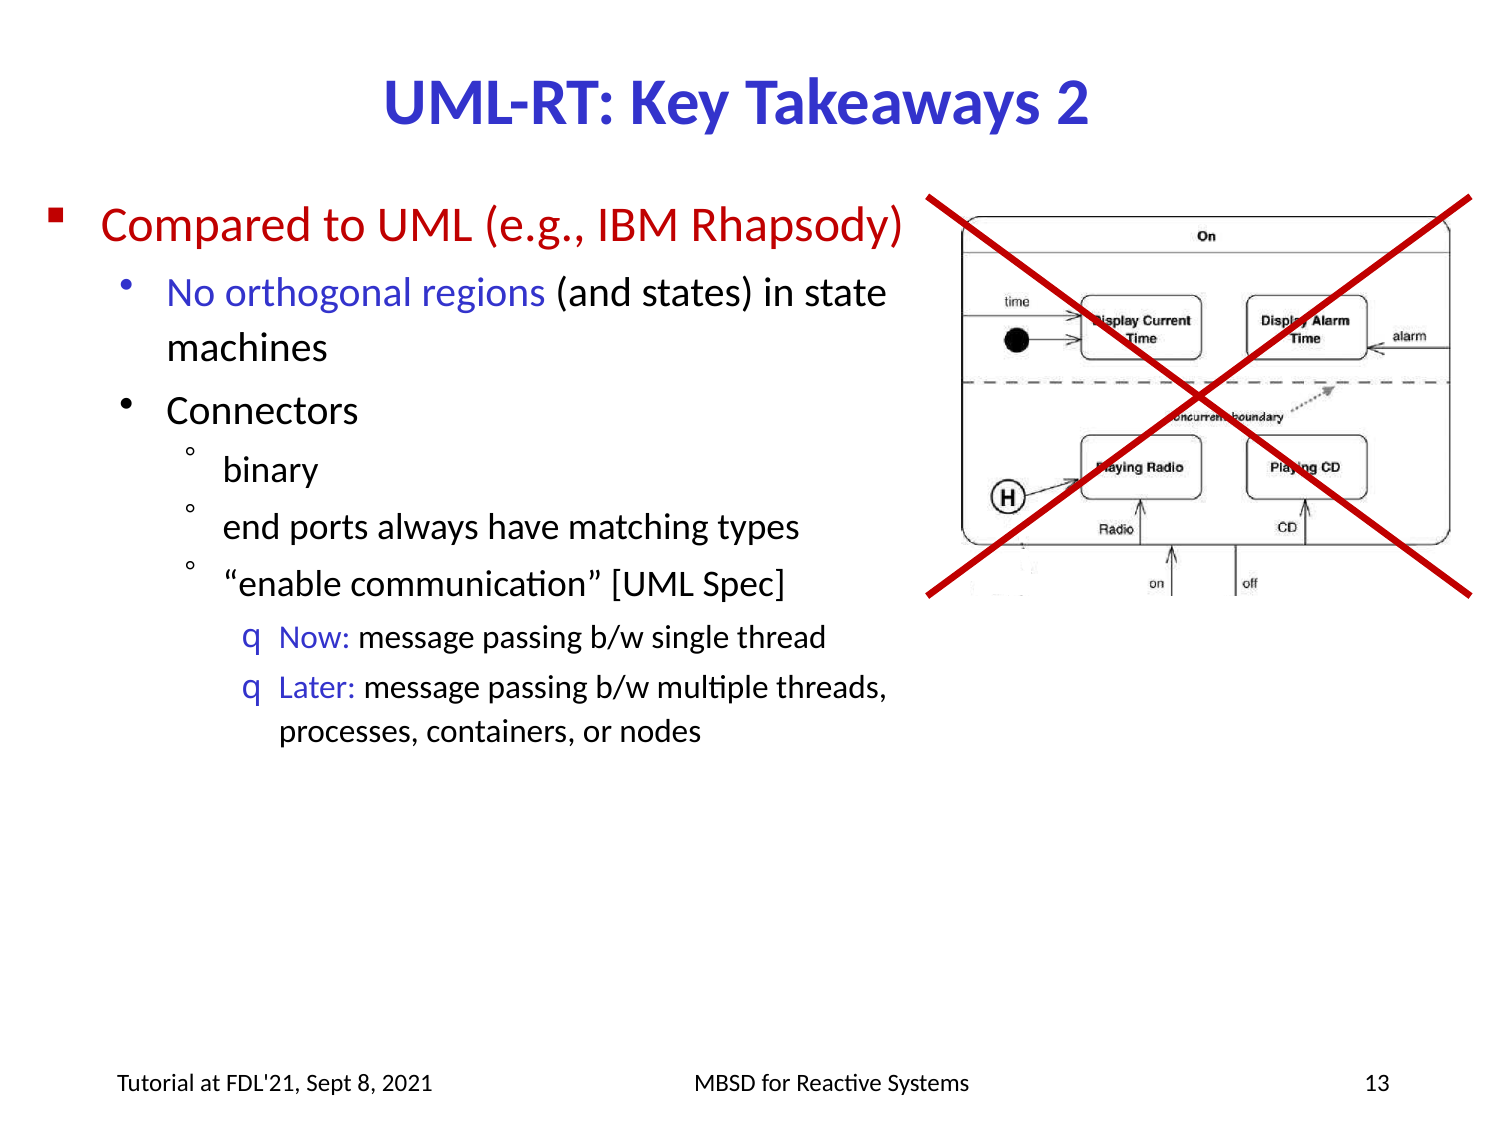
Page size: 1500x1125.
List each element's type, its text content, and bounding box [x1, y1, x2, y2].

list Compared to UML (e.g., IBM Rhapsody) No orthogonal regions (and states) in state machines Connectors binary end ports always have matching types “enable communication” [UML Spec] Now: message passing b/w single thread Later: message passing b/w multiple threads, processes, containers, or nodes [29, 178, 928, 404]
slide_number 13 [1299, 1059, 1455, 1125]
slide_number MBSD for Reactive Systems [679, 1058, 1140, 1125]
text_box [926, 195, 1471, 597]
footer Tutorial at FDL'21, Sept 8, 2021 [0, 1059, 567, 1125]
title UML-RT: Key Takeaways 2 [99, 55, 1375, 141]
